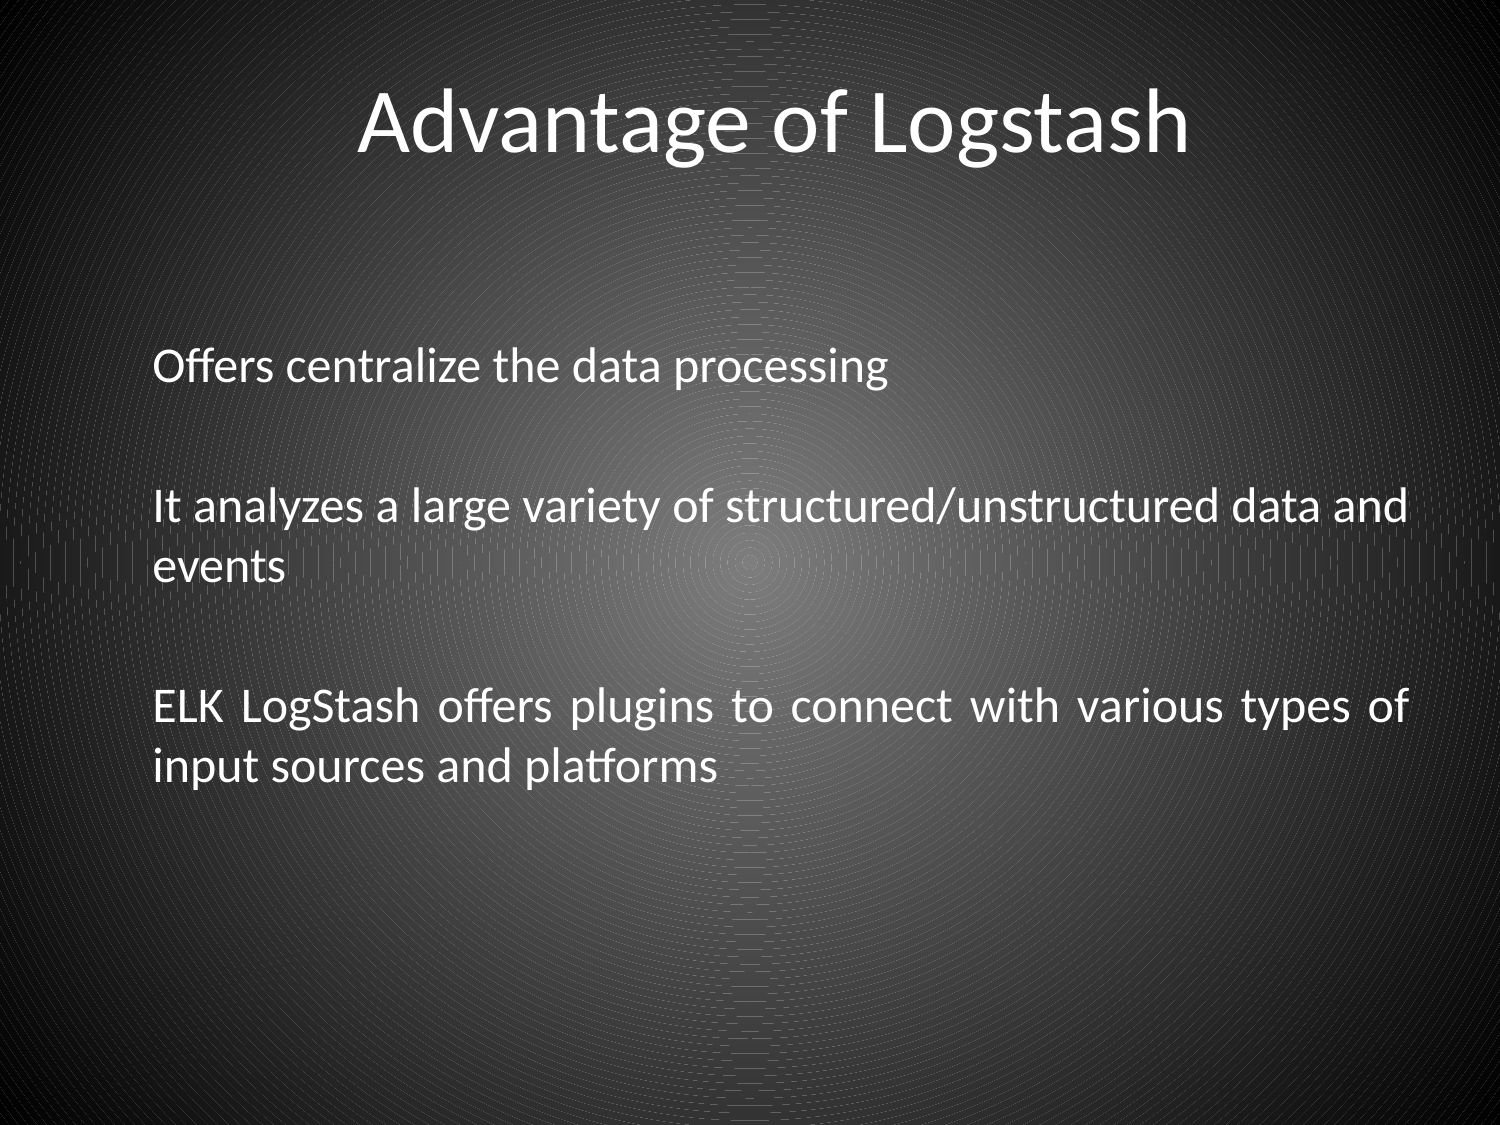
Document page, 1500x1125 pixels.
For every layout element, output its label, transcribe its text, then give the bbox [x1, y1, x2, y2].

subtitle Offers centralize the data processing It analyzes a large variety of structured/unstructured data and events ELK LogStash offers plugins to connect with various types of input sources and platforms [137, 324, 1425, 1038]
title Advantage of Logstash [137, 50, 1413, 292]
